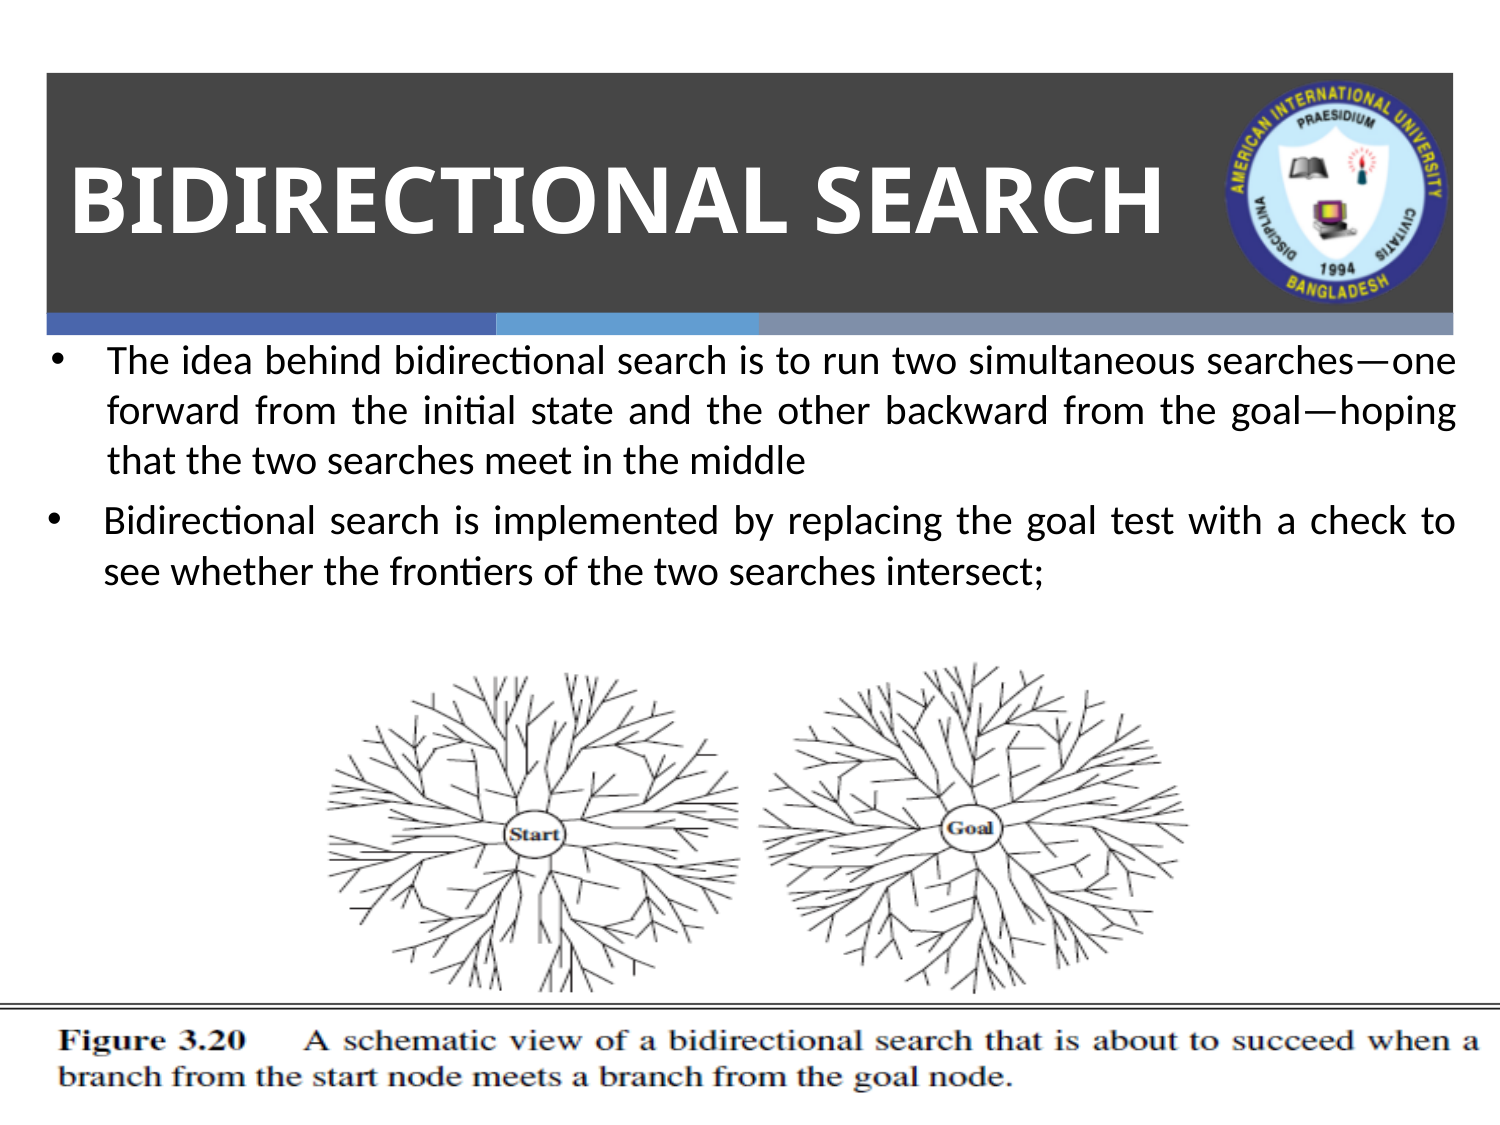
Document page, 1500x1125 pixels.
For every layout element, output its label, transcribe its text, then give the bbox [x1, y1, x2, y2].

picture [1220, 75, 1454, 310]
picture [0, 647, 1500, 1099]
text_box The idea behind bidirectional search is to run two simultaneous searches—one forward from the initial state and the other backward from the goal—hoping that the two searches meet in the middle [35, 325, 1473, 485]
text_box Bidirectional search is implemented by replacing the goal test with a check to see whether the frontiers of the two searches intersect; [32, 485, 1473, 601]
title BIDIRECTIONAL SEARCH [52, 80, 1334, 259]
